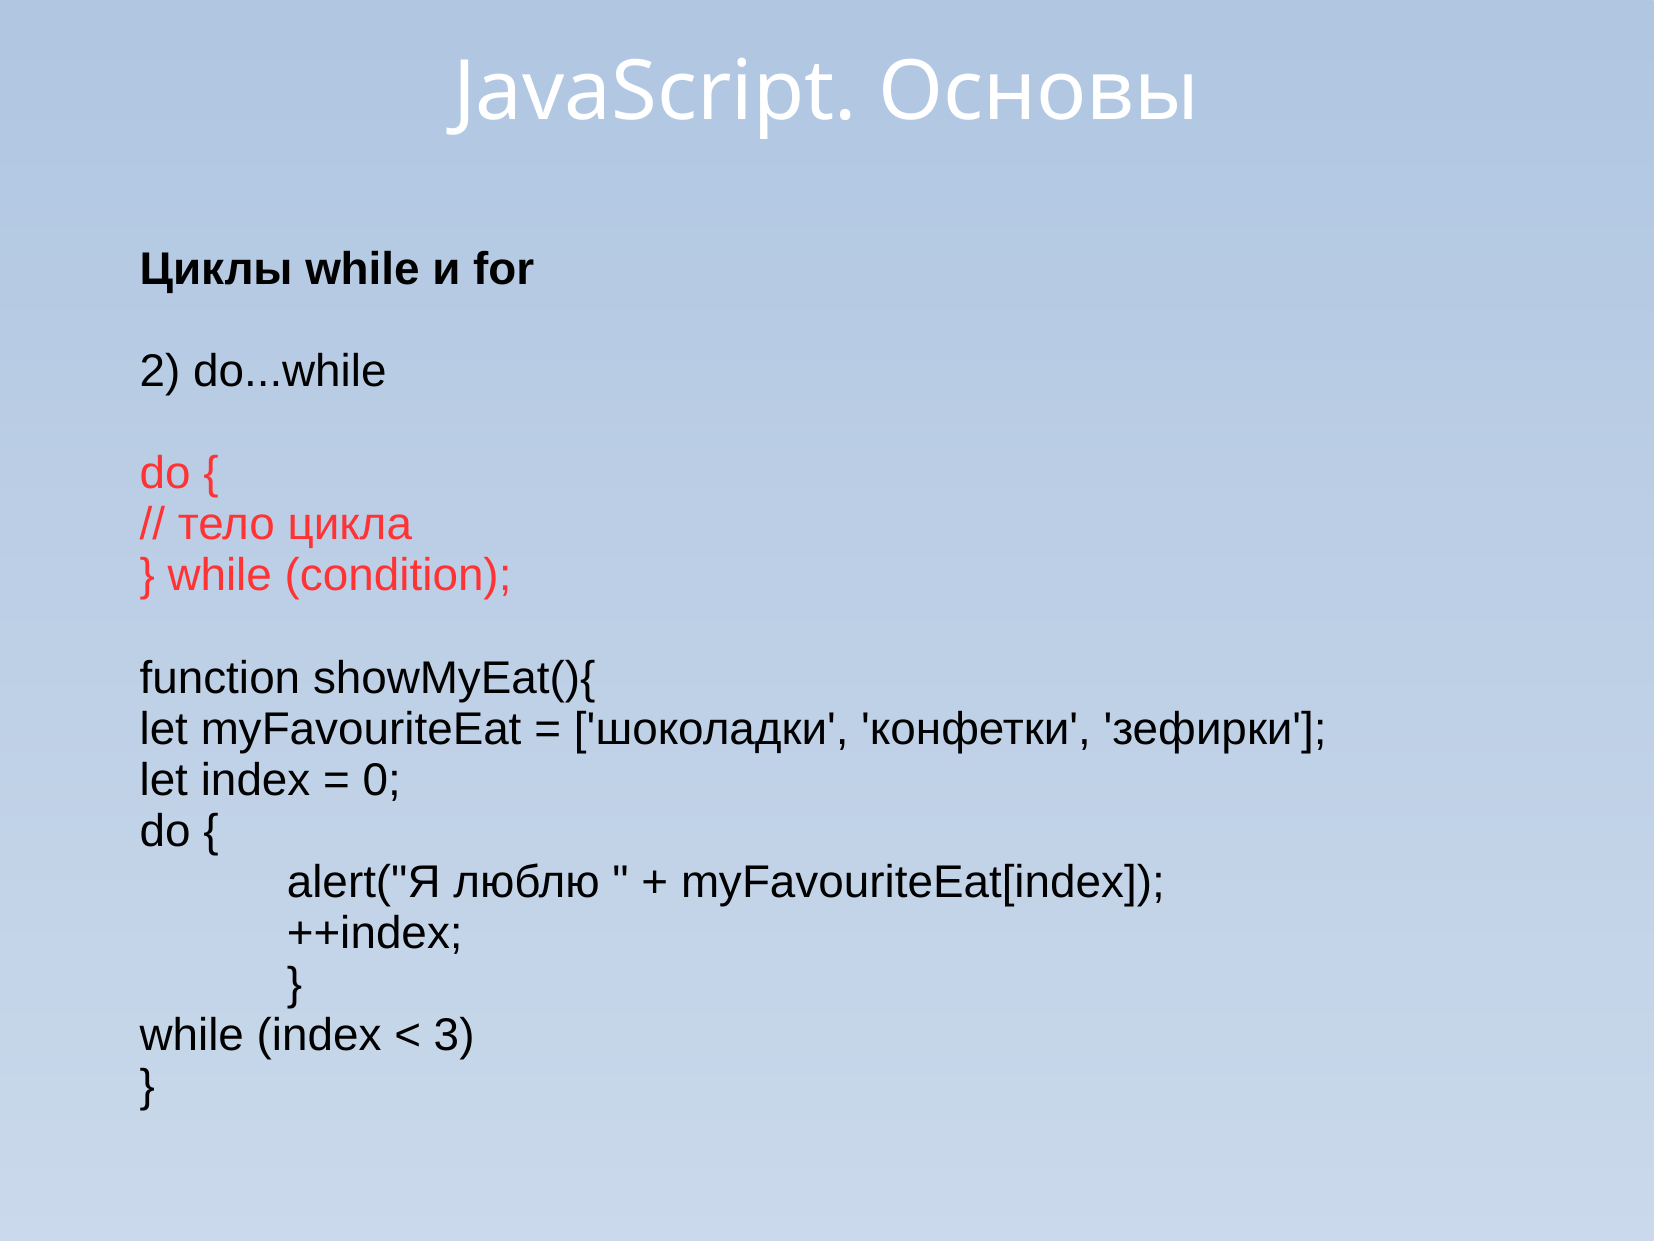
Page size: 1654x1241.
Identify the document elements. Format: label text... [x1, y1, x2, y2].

text_box Циклы while и for 2) do...while do { // тело цикла } while (condition); function showMyEat(){ let myFavouriteEat = ['шоколадки', 'конфетки', 'зефирки']; let index = 0; do { alert("Я люблю " + myFavouriteEat[index]); ++index; } while (index < 3) } [124, 236, 1343, 1171]
title JavaScript. Основы [82, 0, 1571, 196]
